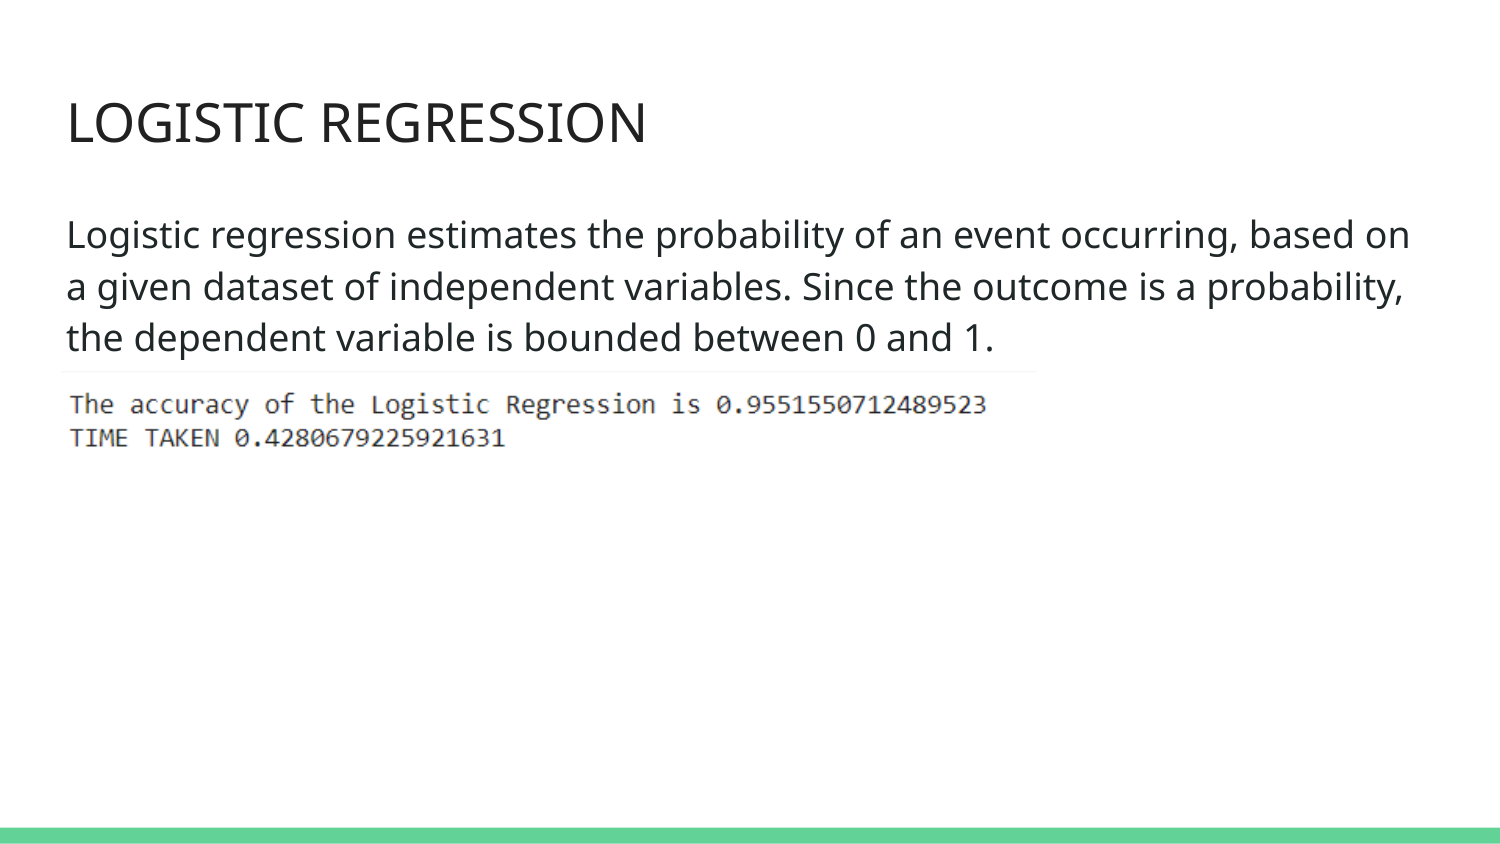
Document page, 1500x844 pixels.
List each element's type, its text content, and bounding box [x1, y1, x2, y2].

list Logistic regression estimates the probability of an event occurring, based on a given dataset of independent variables. Since the outcome is a probability, the dependent variable is bounded between 0 and 1. [51, 189, 1449, 750]
picture [60, 371, 1037, 473]
title LOGISTIC REGRESSION [51, 72, 1449, 167]
